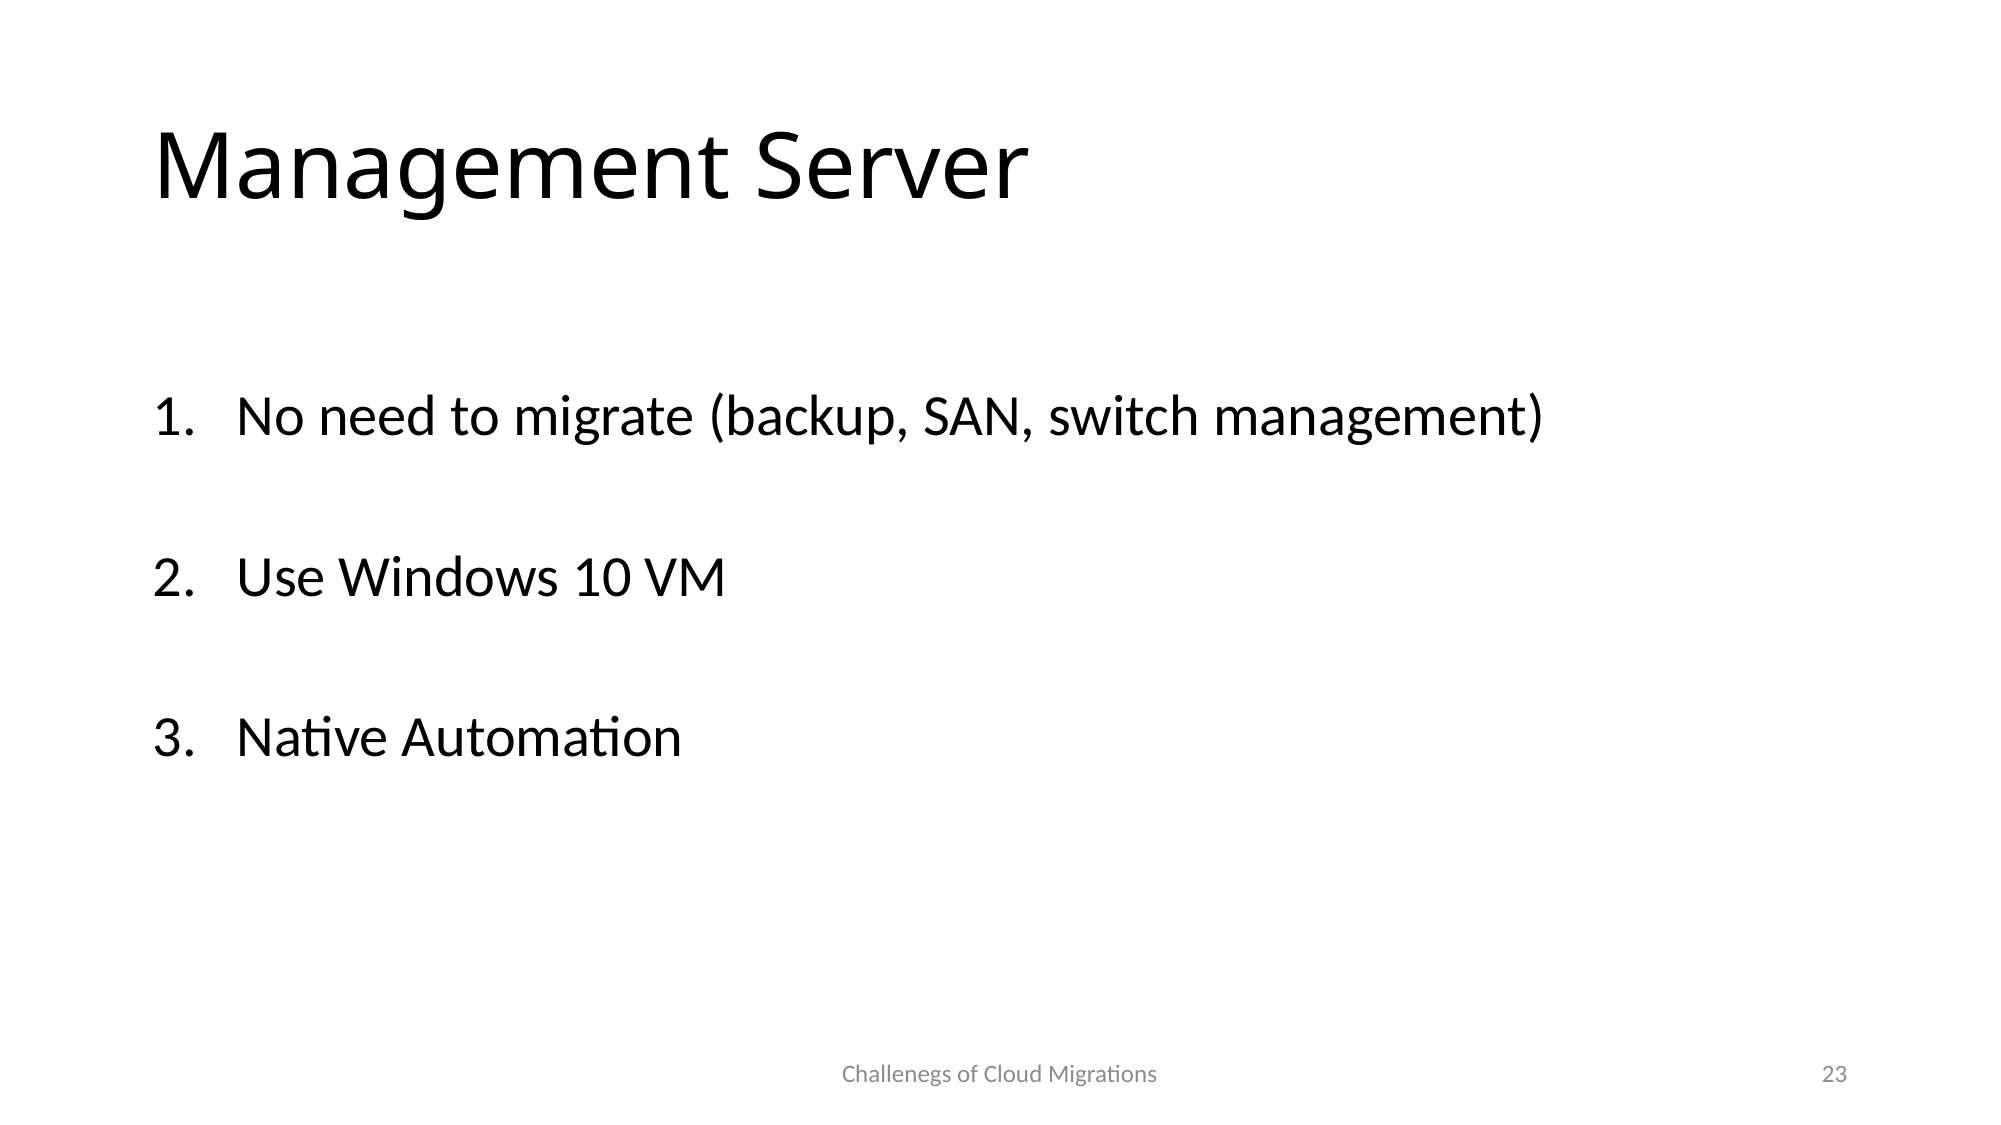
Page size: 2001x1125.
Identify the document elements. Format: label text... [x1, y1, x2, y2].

footer Challenegs of Cloud Migrations [662, 1042, 1338, 1103]
list No need to migrate (backup, SAN, switch management) Use Windows 10 VM Native Automation [137, 299, 1863, 1014]
title Management Server [137, 59, 1863, 278]
slide_number 23 [1412, 1042, 1863, 1103]
